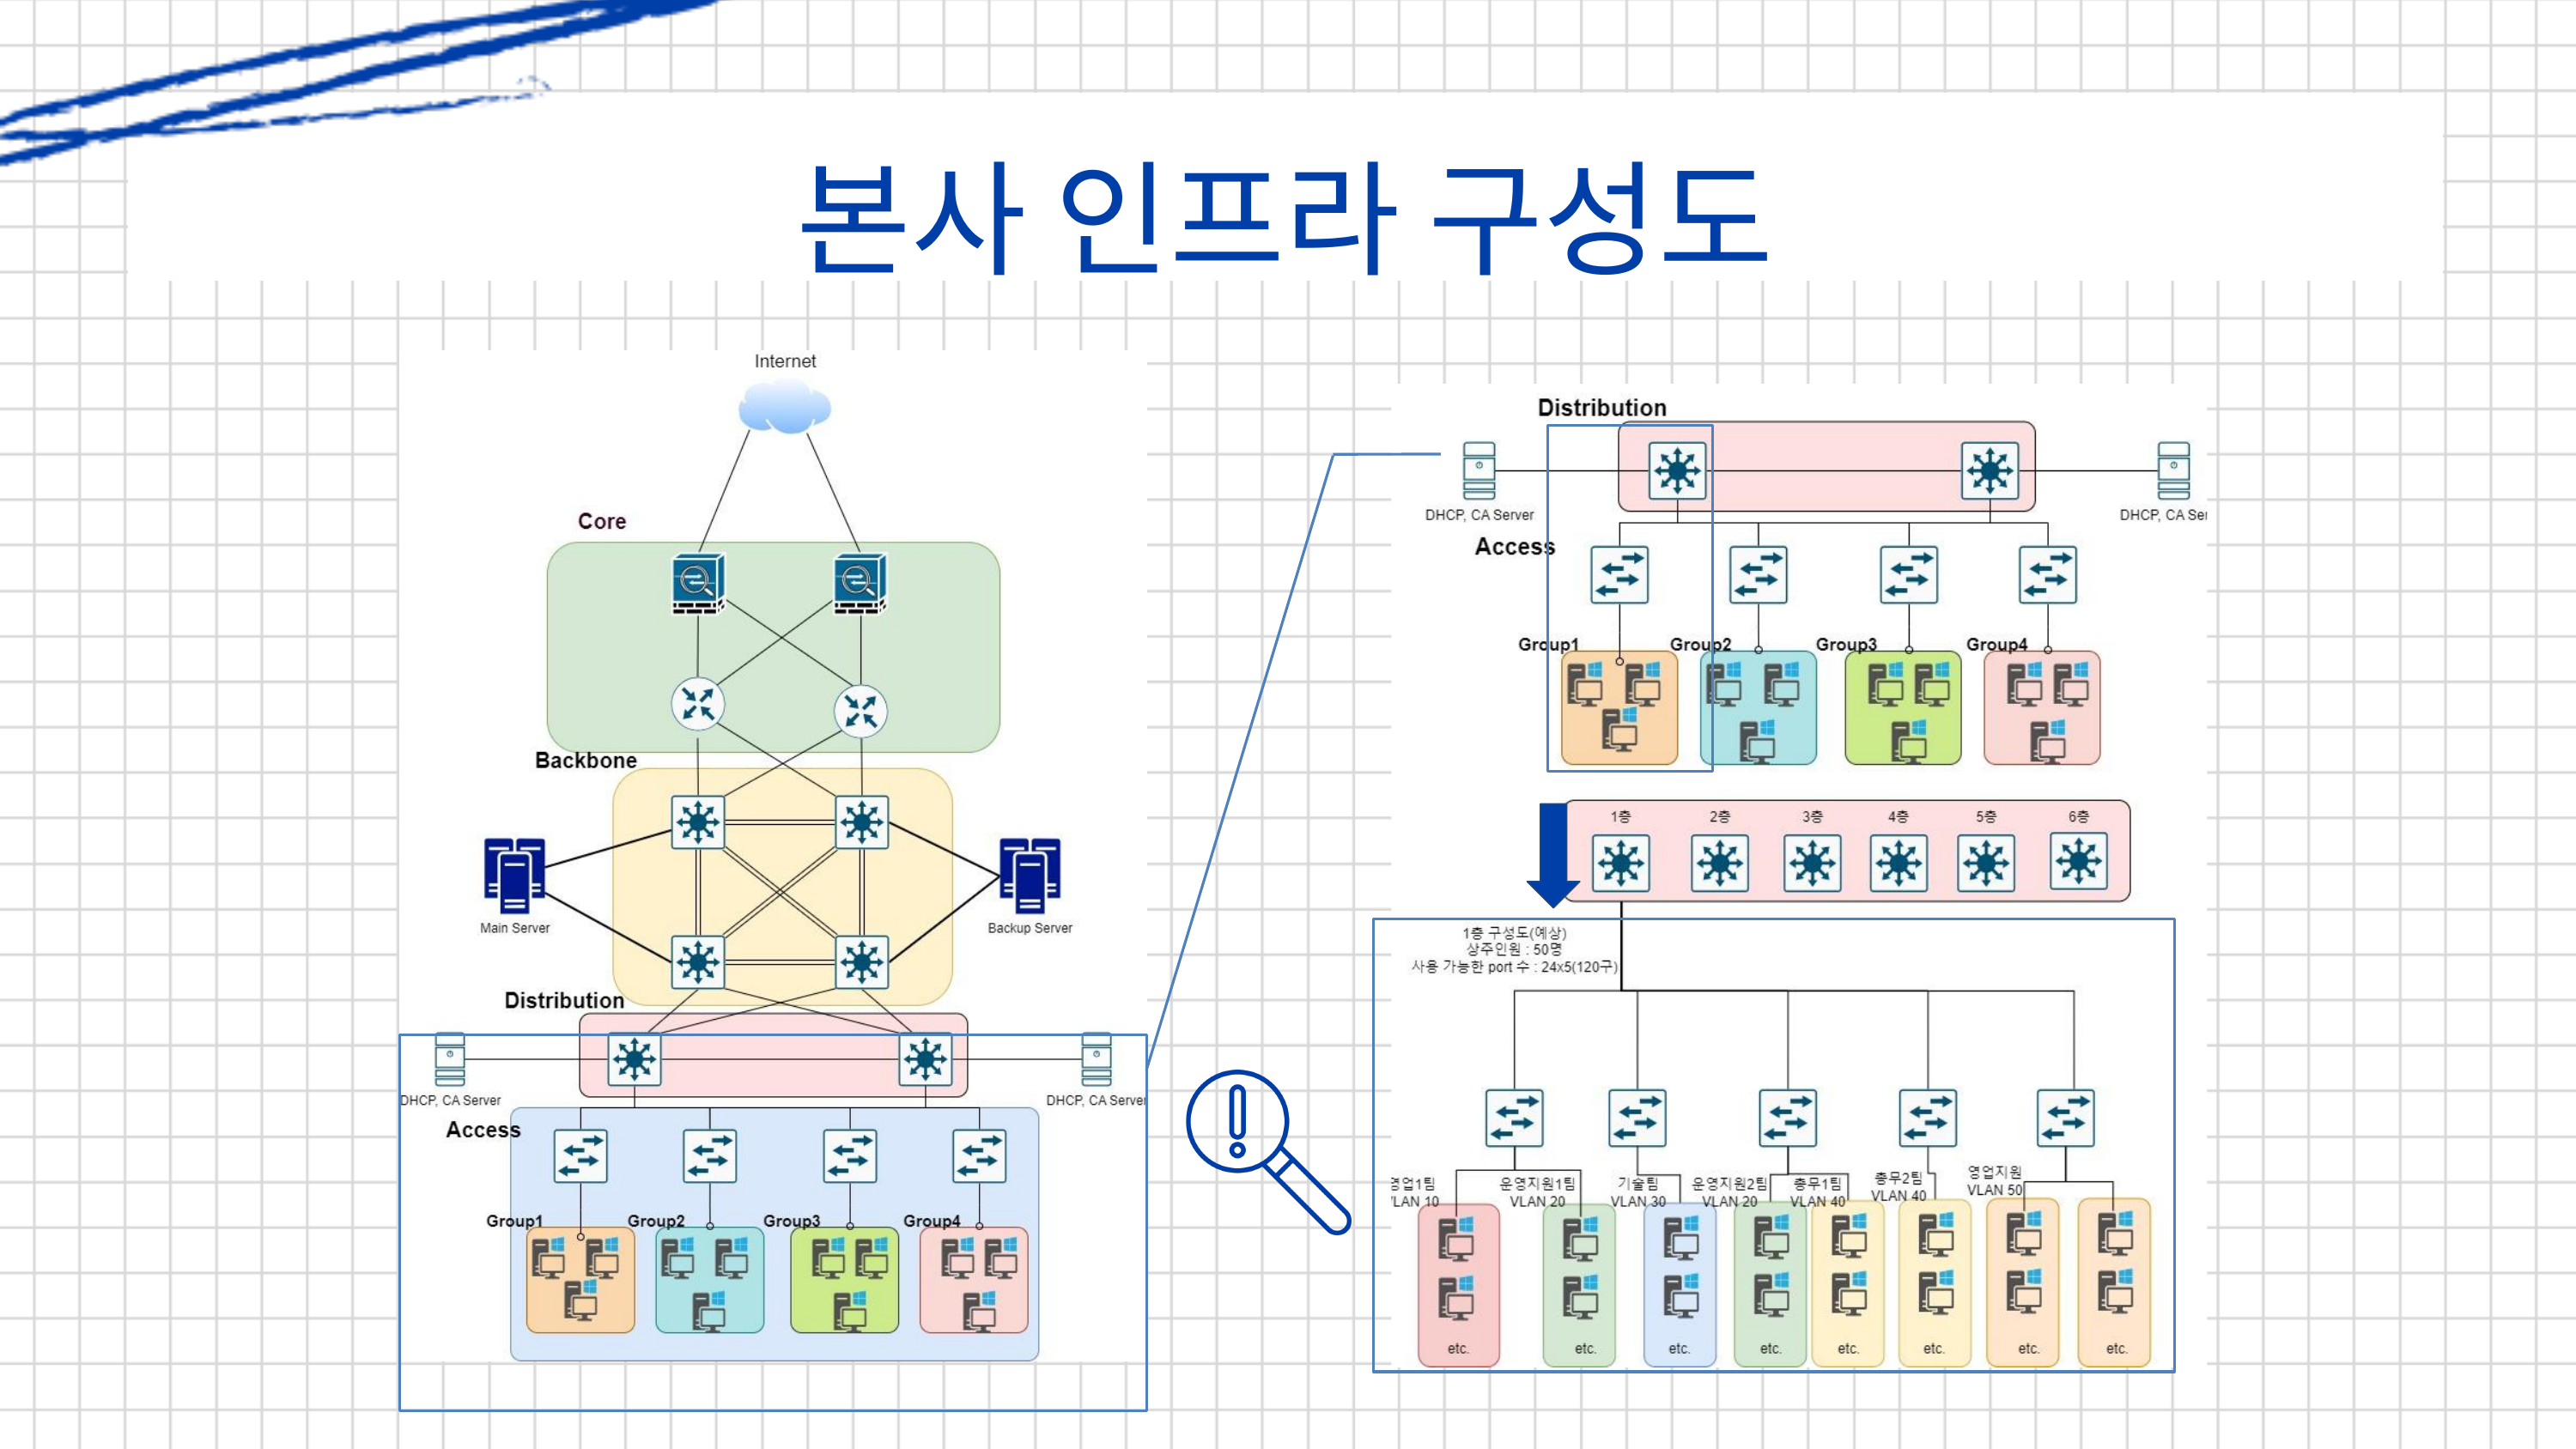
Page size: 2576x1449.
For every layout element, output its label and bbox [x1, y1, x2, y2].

picture [0, 0, 2576, 1449]
text_box [1145, 455, 1334, 1070]
